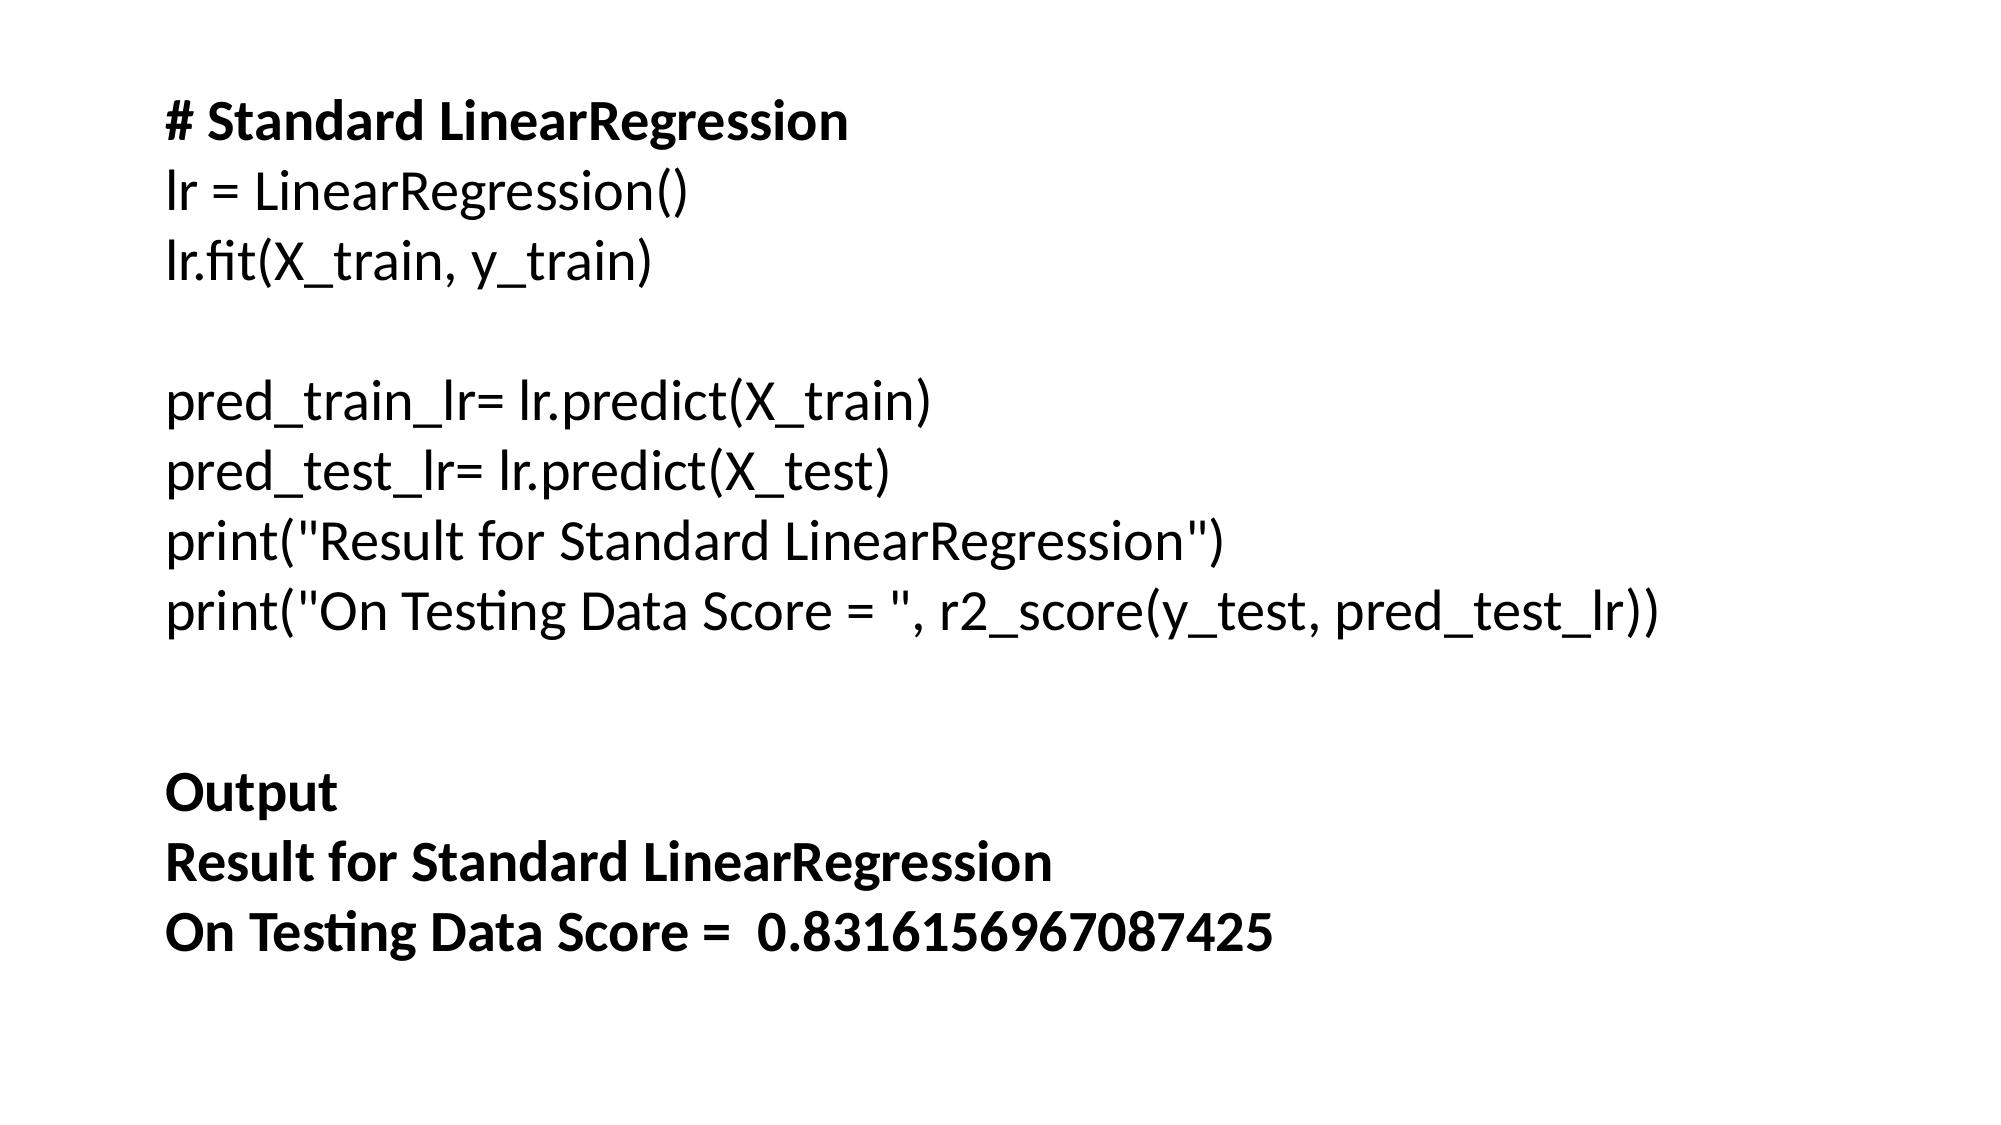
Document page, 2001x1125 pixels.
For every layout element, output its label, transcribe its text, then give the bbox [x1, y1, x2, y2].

text_box # Standard LinearRegression lr = LinearRegression() lr.fit(X_train, y_train) pred_train_lr= lr.predict(X_train) pred_test_lr= lr.predict(X_test) print("Result for Standard LinearRegression") print("On Testing Data Score = ", r2_score(y_test, pred_test_lr)) [150, 74, 1816, 650]
text_box Output Result for Standard LinearRegression On Testing Data Score = 0.8316156967087425 [150, 746, 1391, 971]
